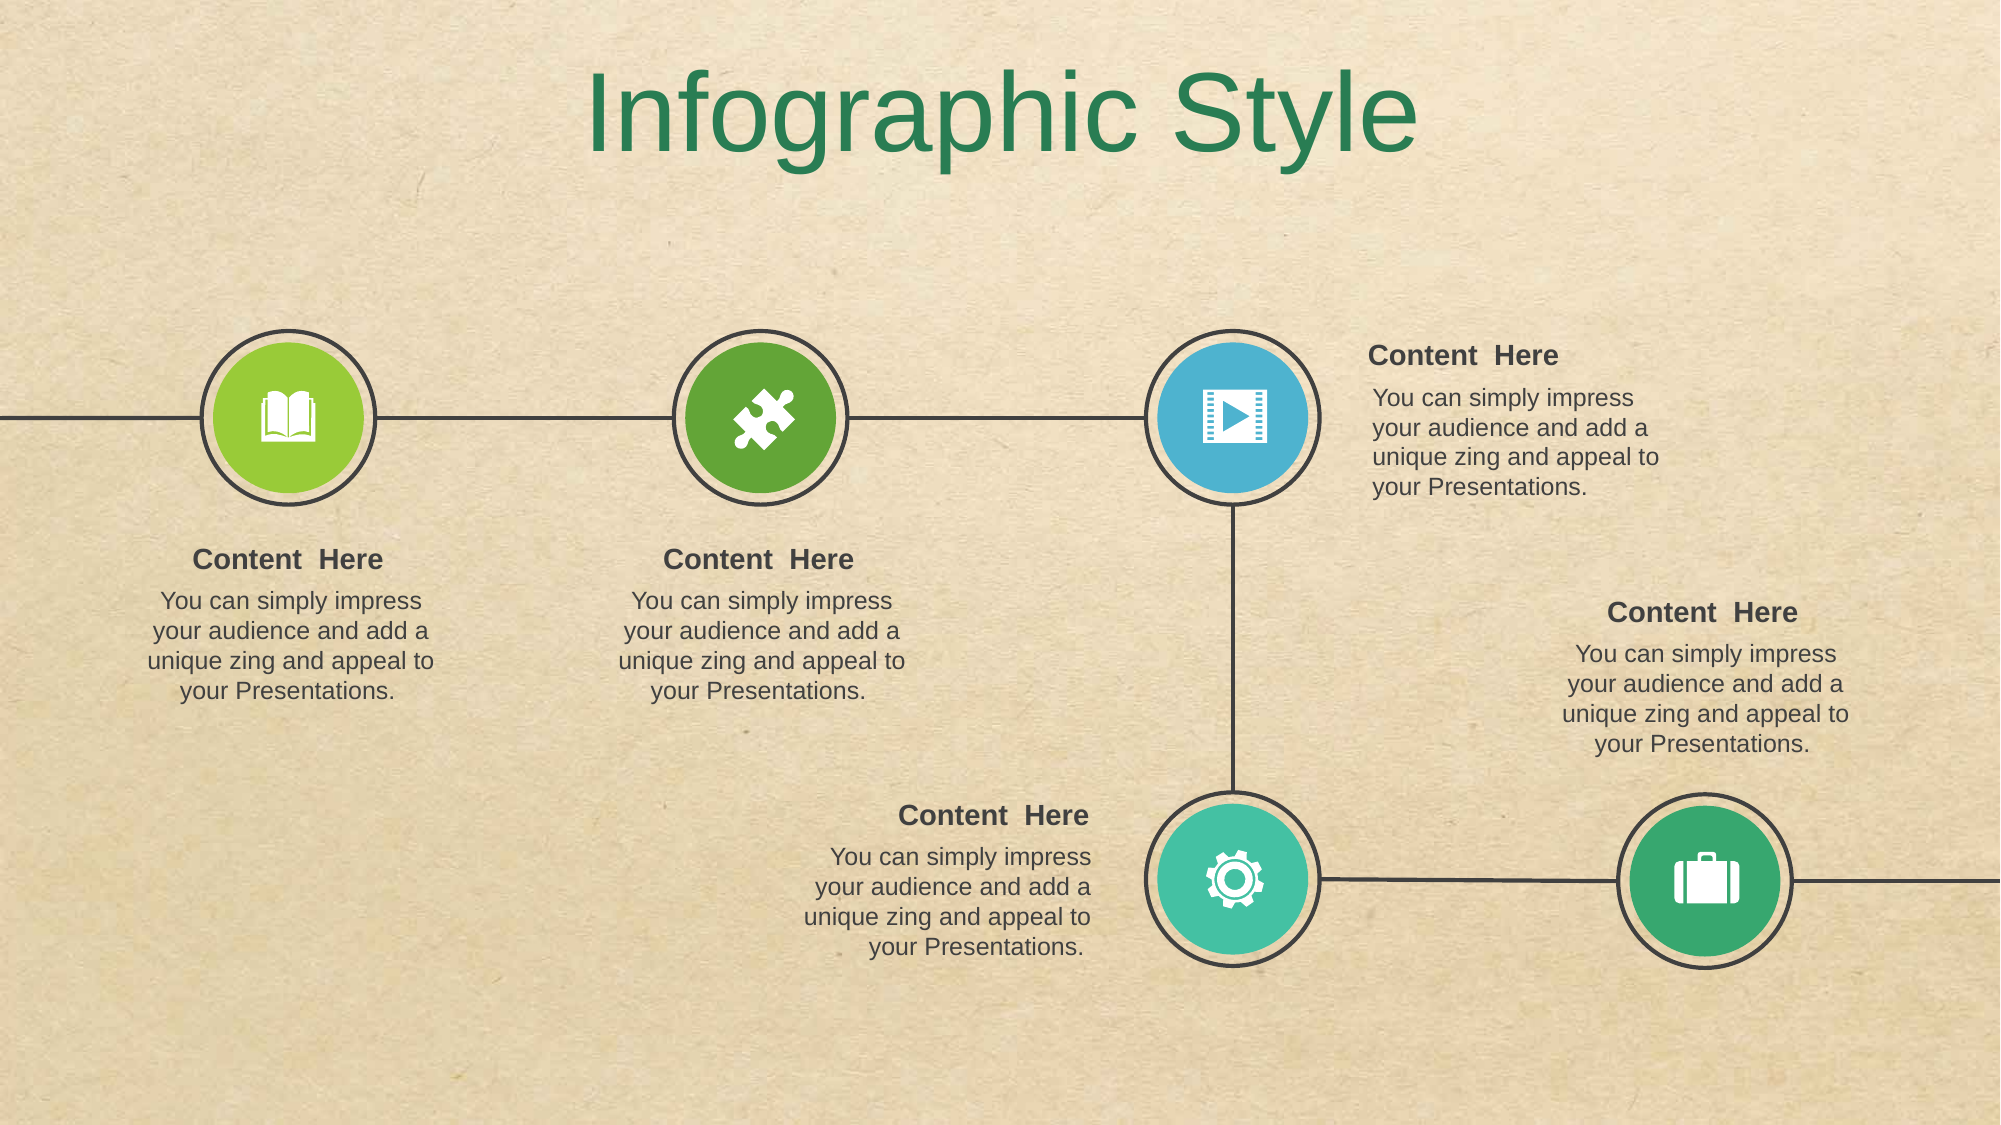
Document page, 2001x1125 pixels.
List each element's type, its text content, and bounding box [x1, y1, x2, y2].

text_box [1204, 848, 1266, 910]
list Infographic Style [53, 55, 1952, 175]
text_box [1202, 388, 1268, 444]
text_box [1617, 793, 1793, 969]
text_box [116, 532, 462, 714]
text_box [1156, 802, 1310, 956]
text_box [731, 387, 797, 452]
text_box [1729, 860, 1741, 905]
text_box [1531, 585, 1877, 767]
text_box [587, 532, 933, 714]
text_box [200, 329, 377, 506]
text_box [1144, 791, 1321, 967]
text_box [1156, 341, 1310, 495]
text_box [1673, 850, 1728, 905]
text_box [1628, 804, 1782, 958]
picture [0, 0, 2001, 1125]
text_box [260, 389, 317, 443]
text_box [211, 341, 365, 495]
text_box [1353, 328, 1698, 510]
text_box [684, 341, 838, 495]
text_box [762, 788, 1107, 970]
text_box [1144, 329, 1321, 506]
text_box [672, 329, 849, 506]
